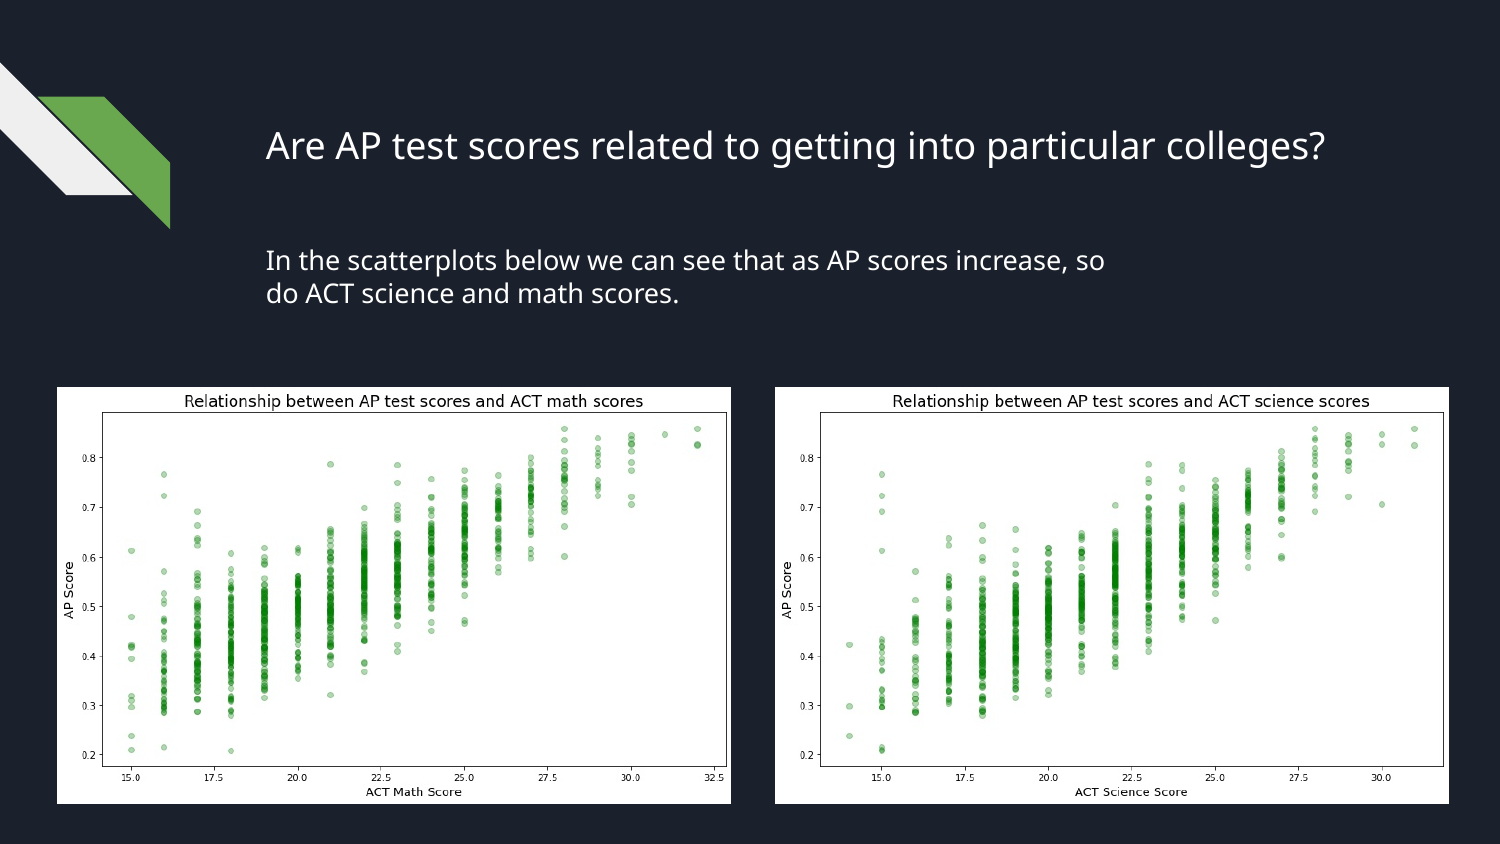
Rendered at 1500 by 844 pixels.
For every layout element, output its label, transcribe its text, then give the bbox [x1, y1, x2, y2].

text_box In the scatterplots below we can see that as AP scores increase, so do ACT science and math scores. [250, 228, 1147, 324]
picture [774, 387, 1450, 805]
picture [57, 387, 731, 805]
text_box Are AP test scores related to getting into particular colleges? [250, 107, 1362, 183]
